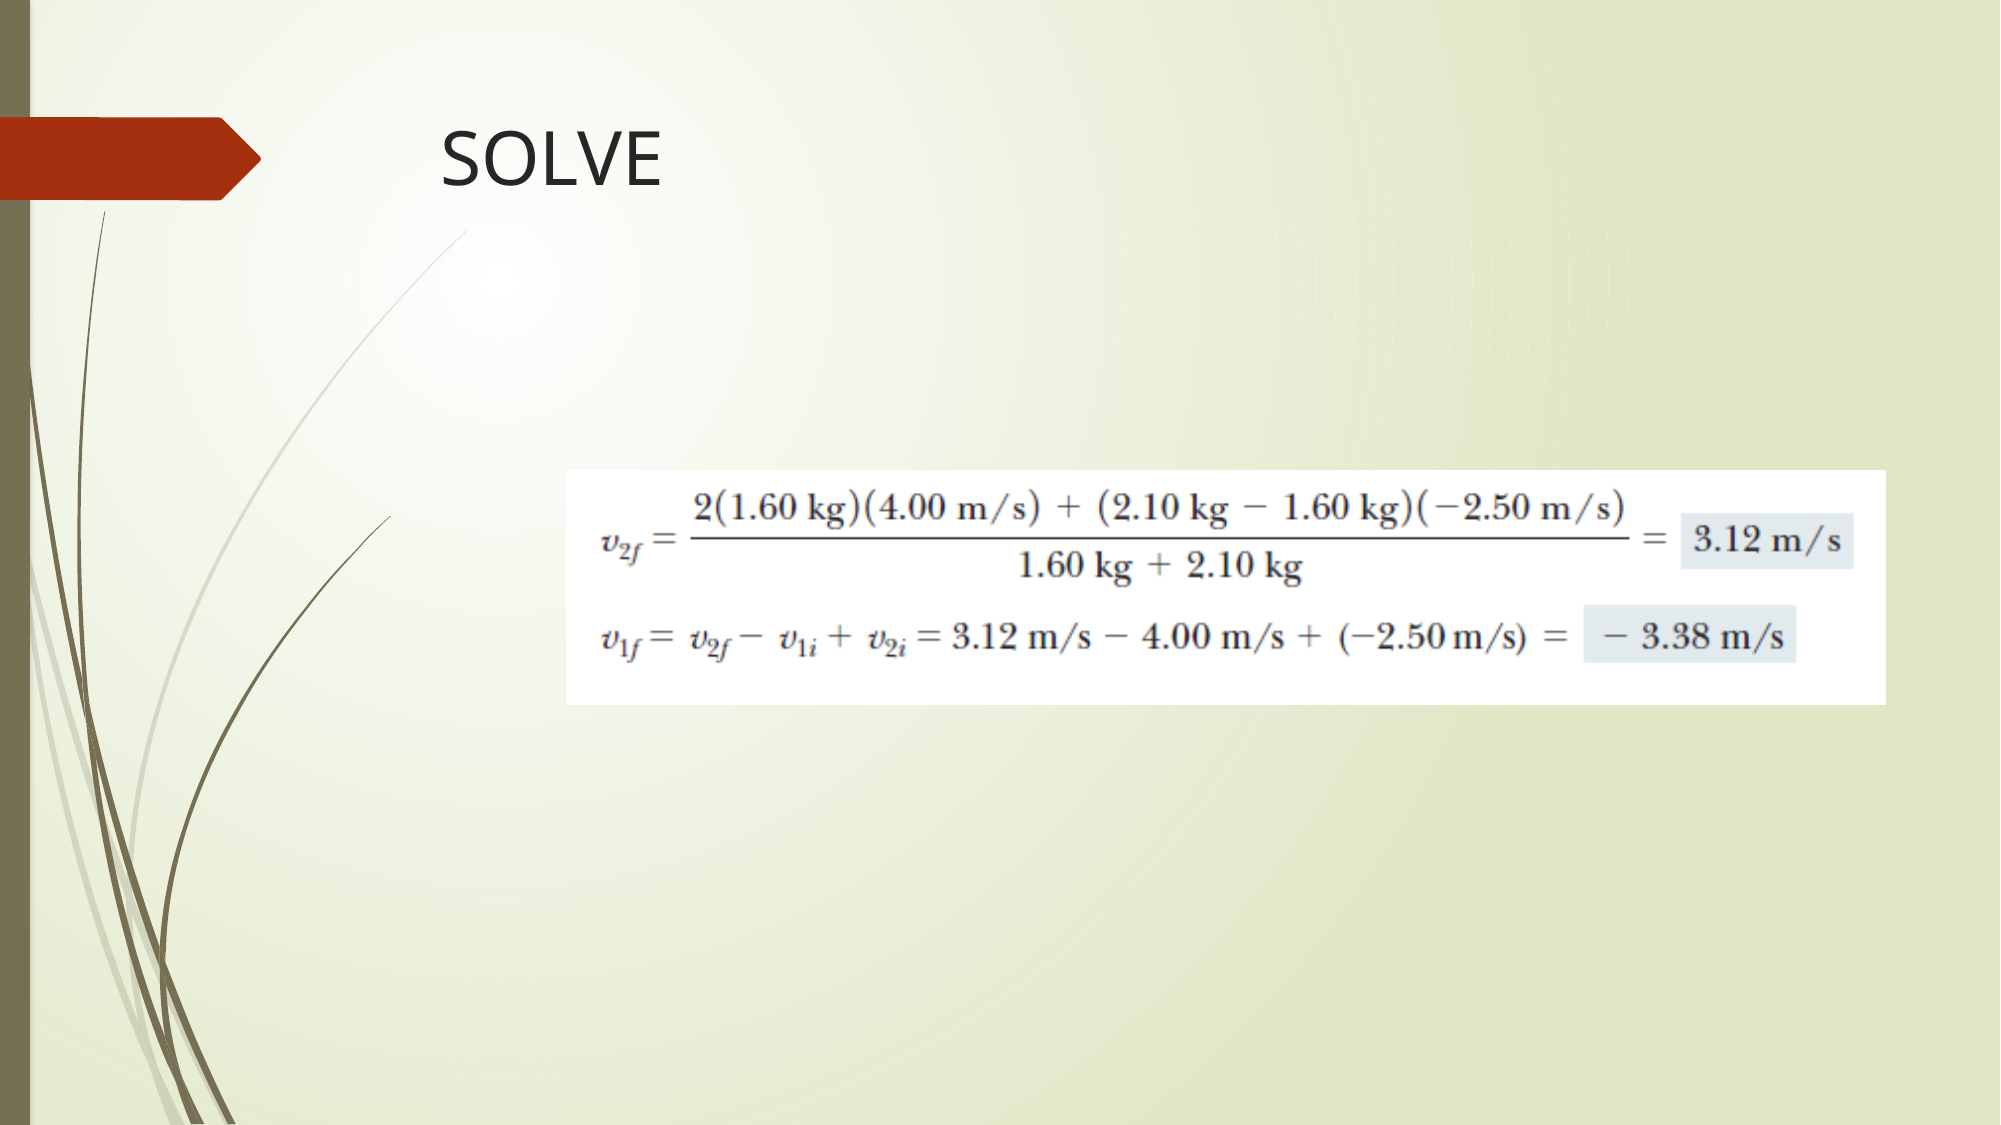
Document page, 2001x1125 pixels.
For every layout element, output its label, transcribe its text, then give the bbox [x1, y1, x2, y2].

picture [566, 470, 1886, 705]
title SOLVE [425, 102, 1888, 313]
